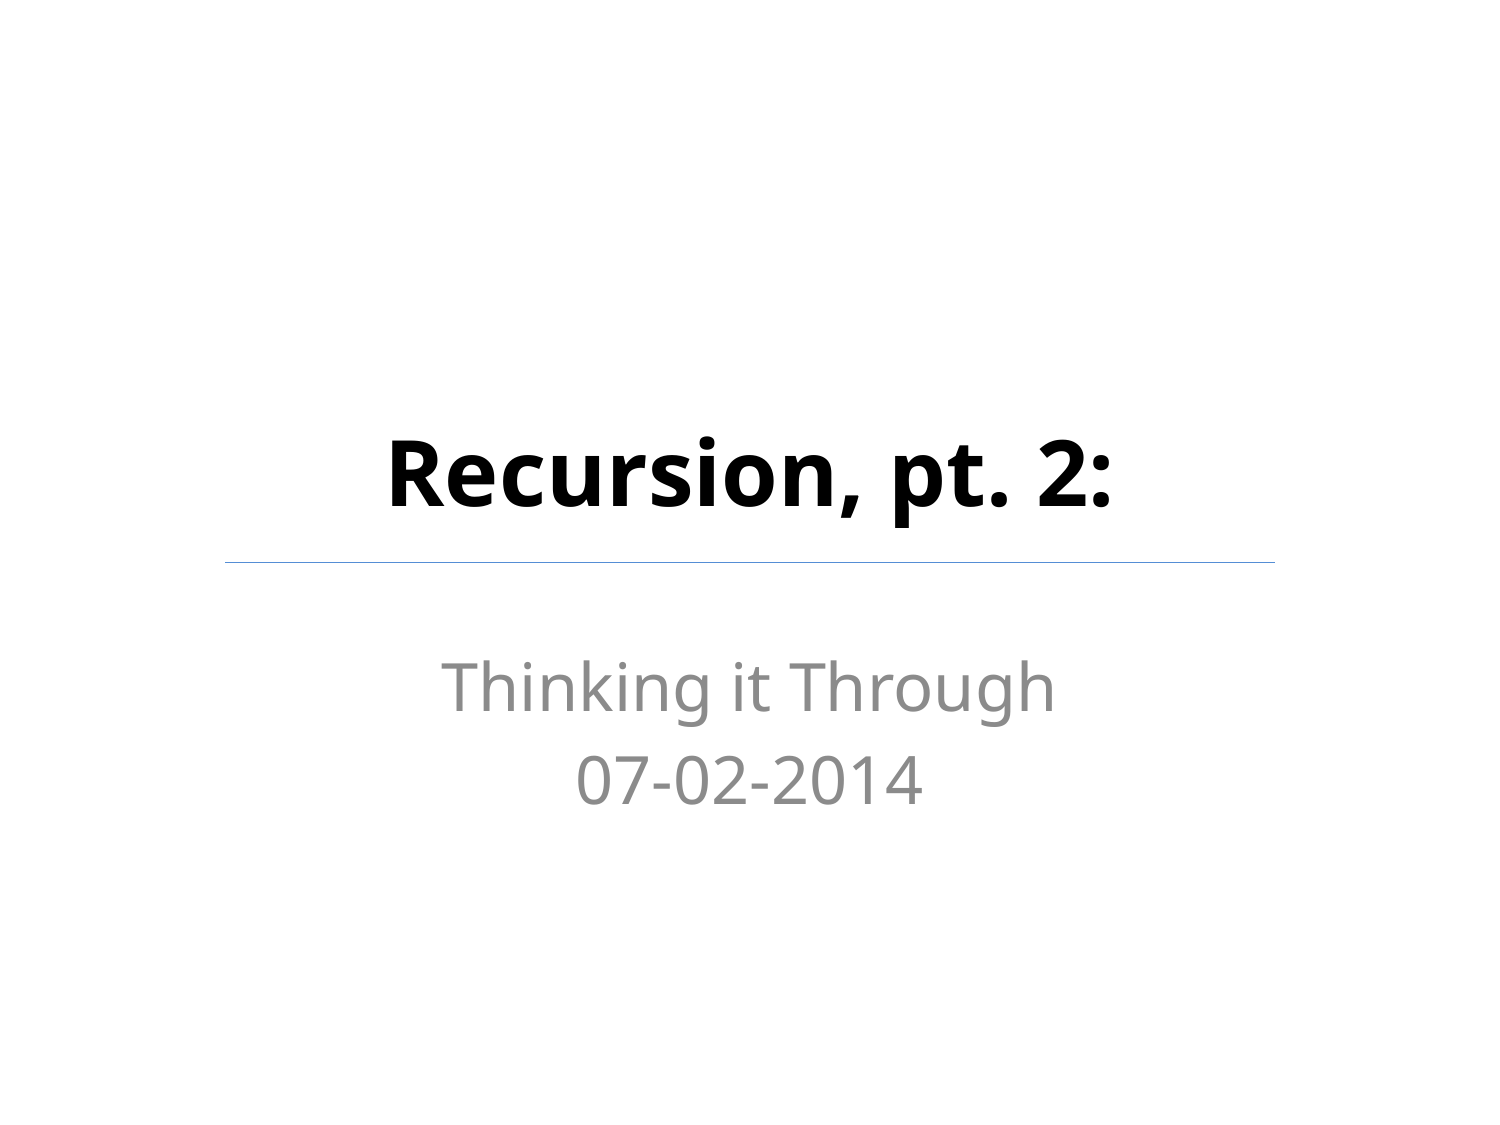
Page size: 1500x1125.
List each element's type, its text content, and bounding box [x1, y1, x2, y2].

subtitle Thinking it Through 07-02-2014 [225, 637, 1275, 925]
title Recursion, pt. 2: [112, 349, 1388, 591]
